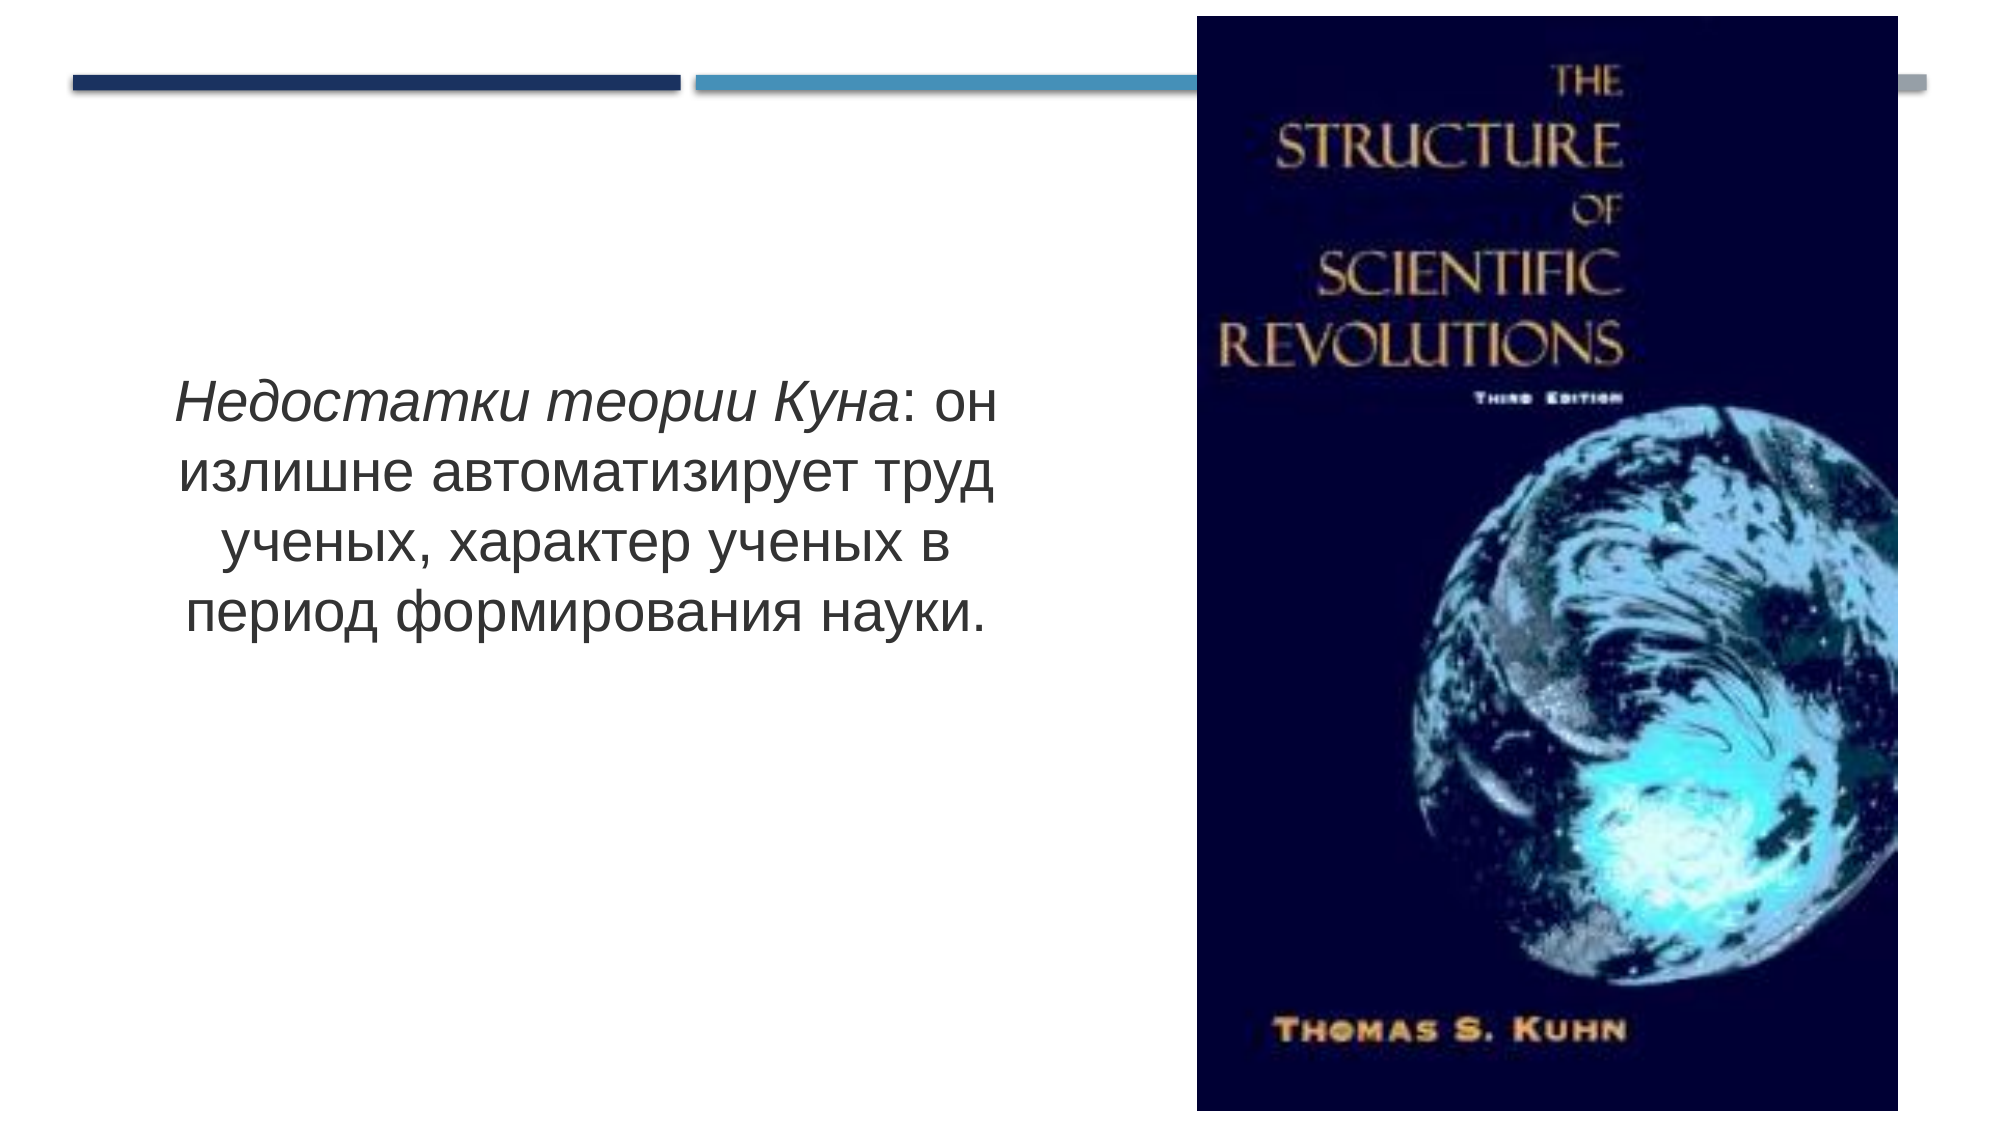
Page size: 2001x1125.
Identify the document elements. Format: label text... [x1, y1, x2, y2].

text_box Недостатки теории Куна: он излишне автоматизирует труд ученых, характер ученых в период формирования науки. [132, 355, 1042, 651]
picture [1197, 16, 1898, 1112]
